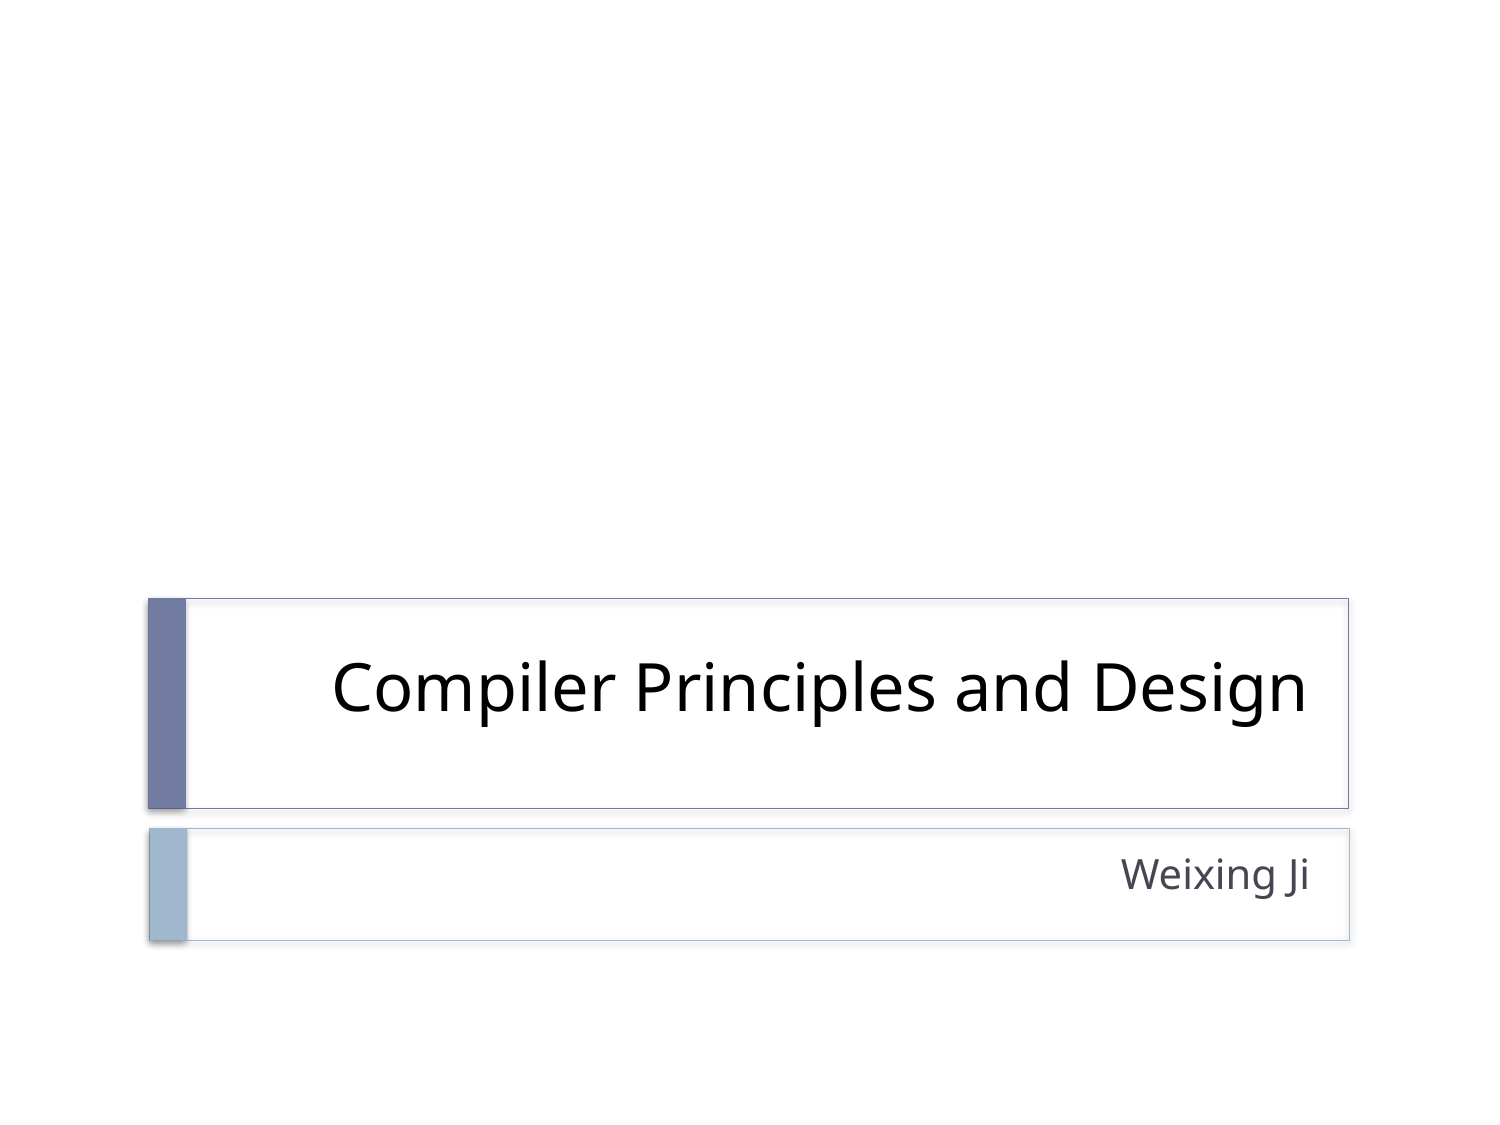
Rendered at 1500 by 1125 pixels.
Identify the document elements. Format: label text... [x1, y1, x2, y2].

title Compiler Principles and Design [200, 637, 1325, 800]
subtitle Weixing Ji [200, 840, 1325, 929]
